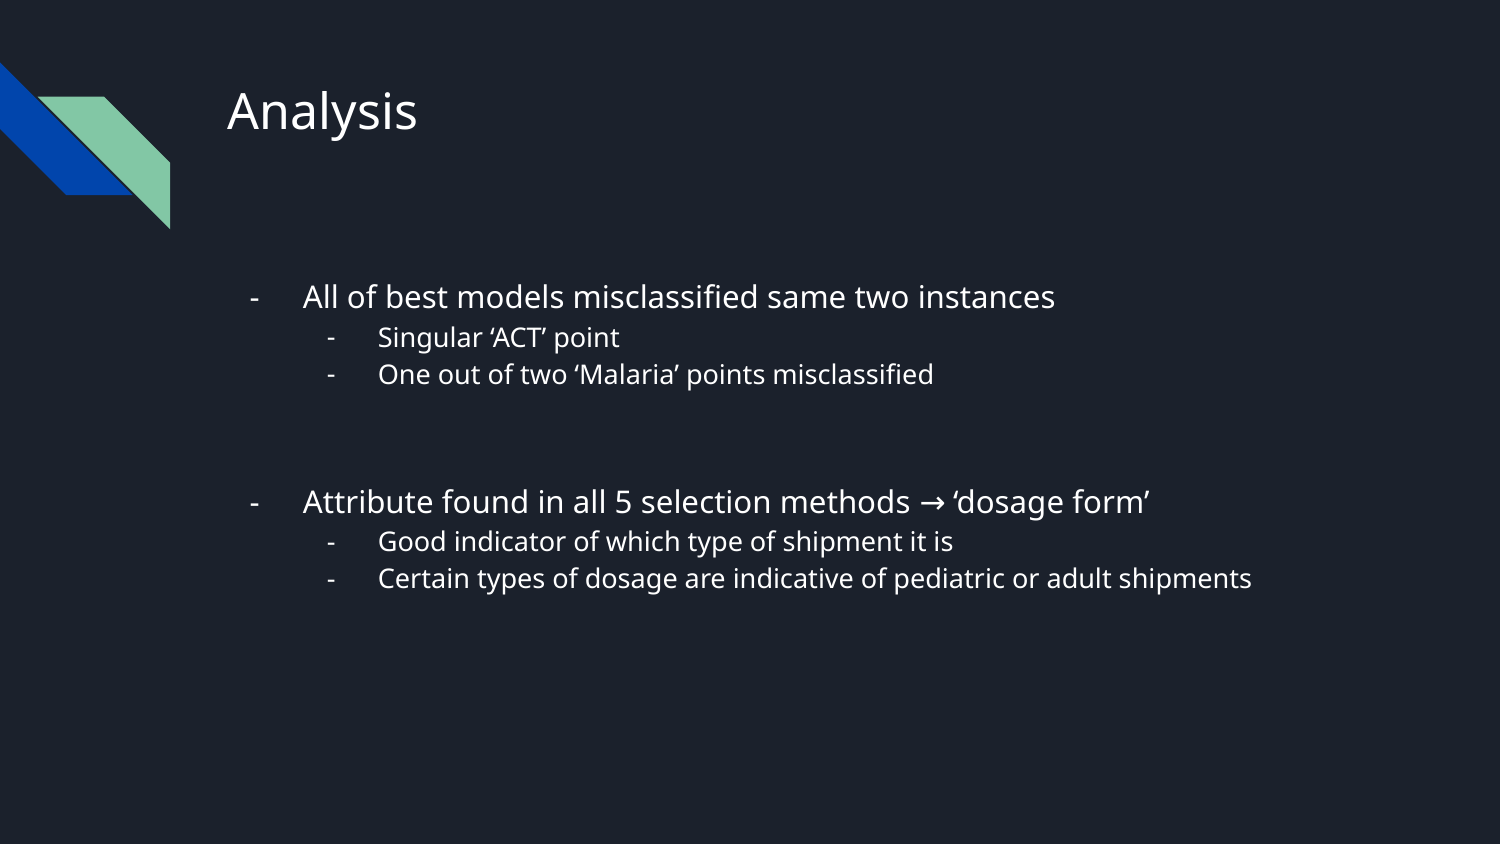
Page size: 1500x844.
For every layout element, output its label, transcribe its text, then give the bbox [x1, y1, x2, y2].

list All of best models misclassified same two instances Singular ‘ACT’ point One out of two ‘Malaria’ points misclassified Attribute found in all 5 selection methods → ‘dosage form’ Good indicator of which type of shipment it is Certain types of dosage are indicative of pediatric or adult shipments [212, 257, 1368, 735]
title Analysis [212, 64, 1368, 215]
